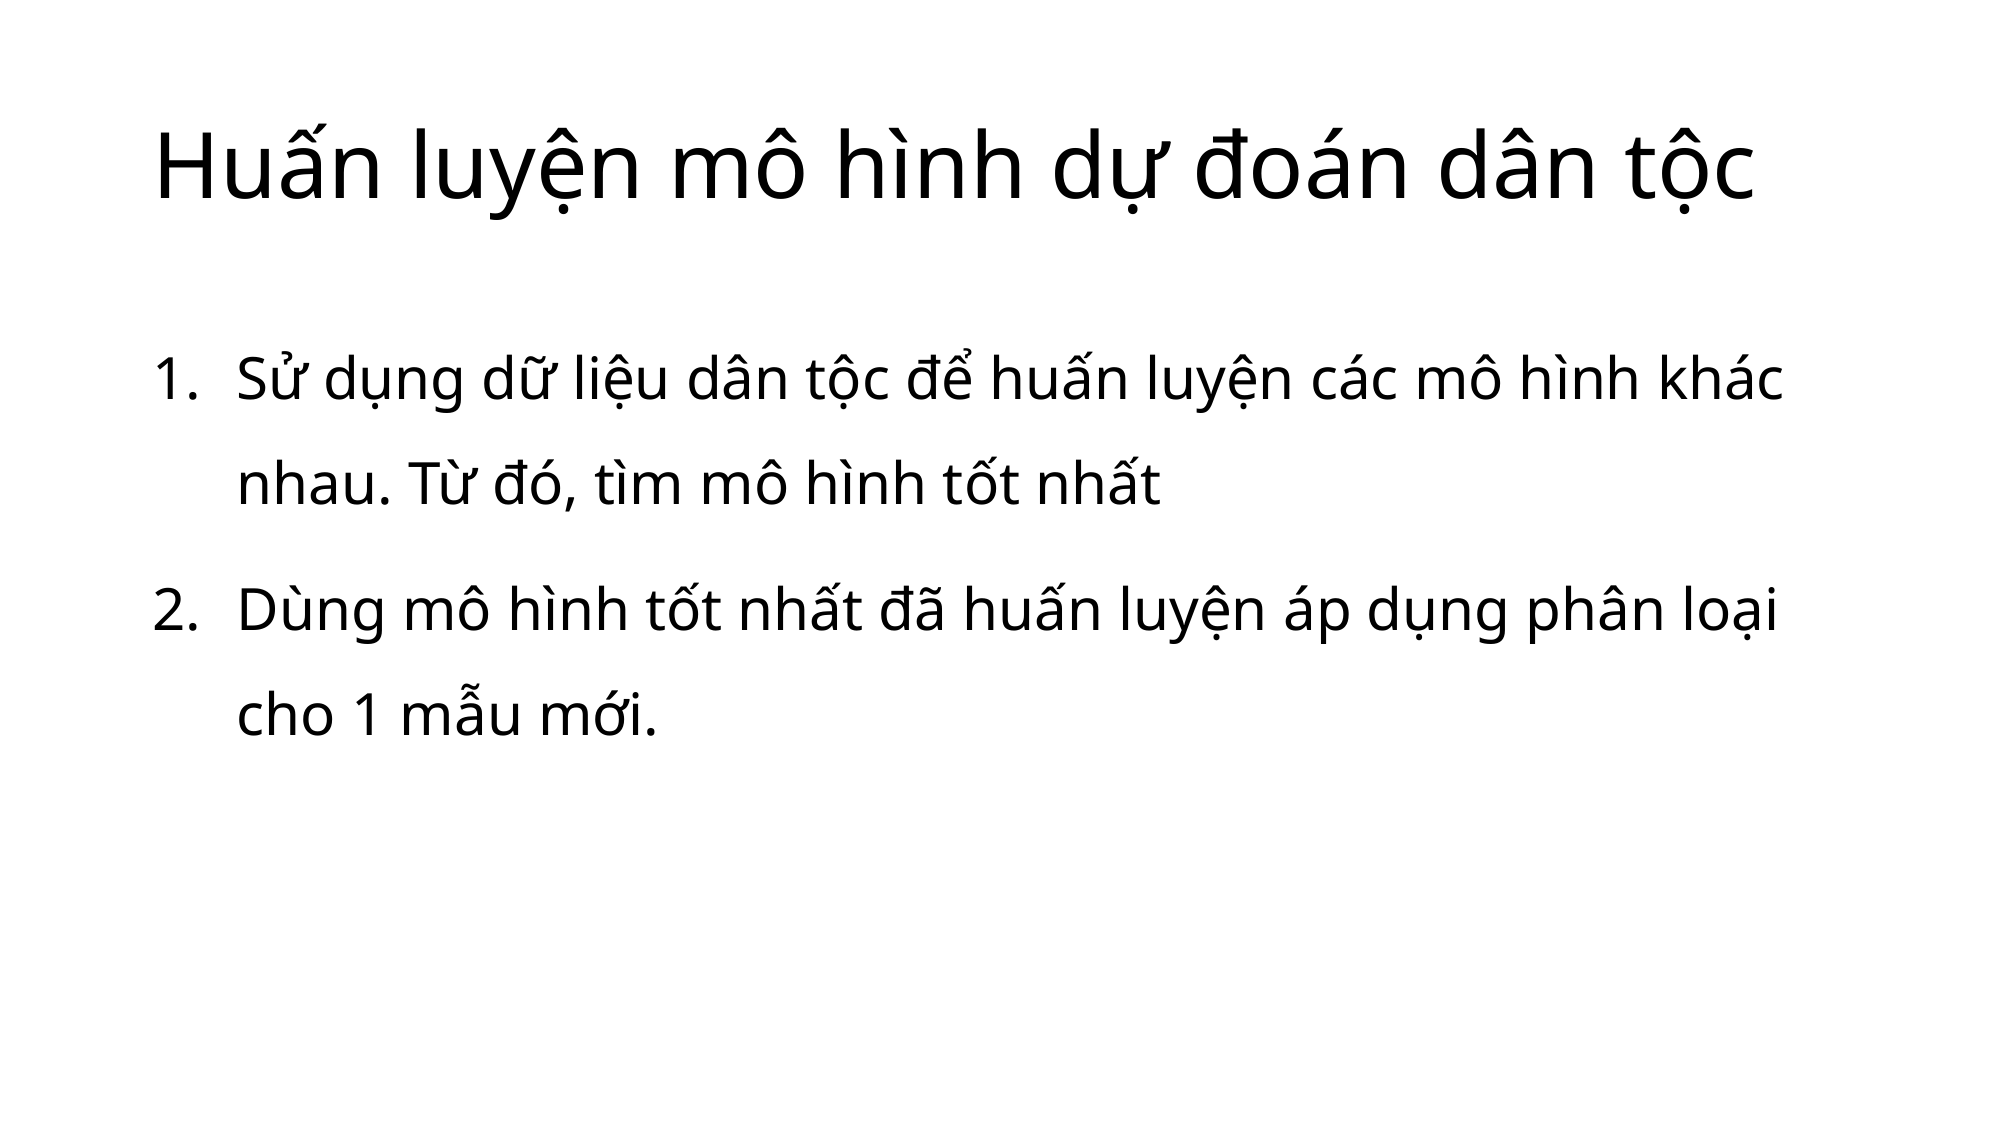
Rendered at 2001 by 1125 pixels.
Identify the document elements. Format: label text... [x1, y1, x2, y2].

list Sử dụng dữ liệu dân tộc để huấn luyện các mô hình khác nhau. Từ đó, tìm mô hình tốt nhất Dùng mô hình tốt nhất đã huấn luyện áp dụng phân loại cho 1 mẫu mới. [137, 299, 1863, 1014]
title Huấn luyện mô hình dự đoán dân tộc [137, 59, 1863, 278]
